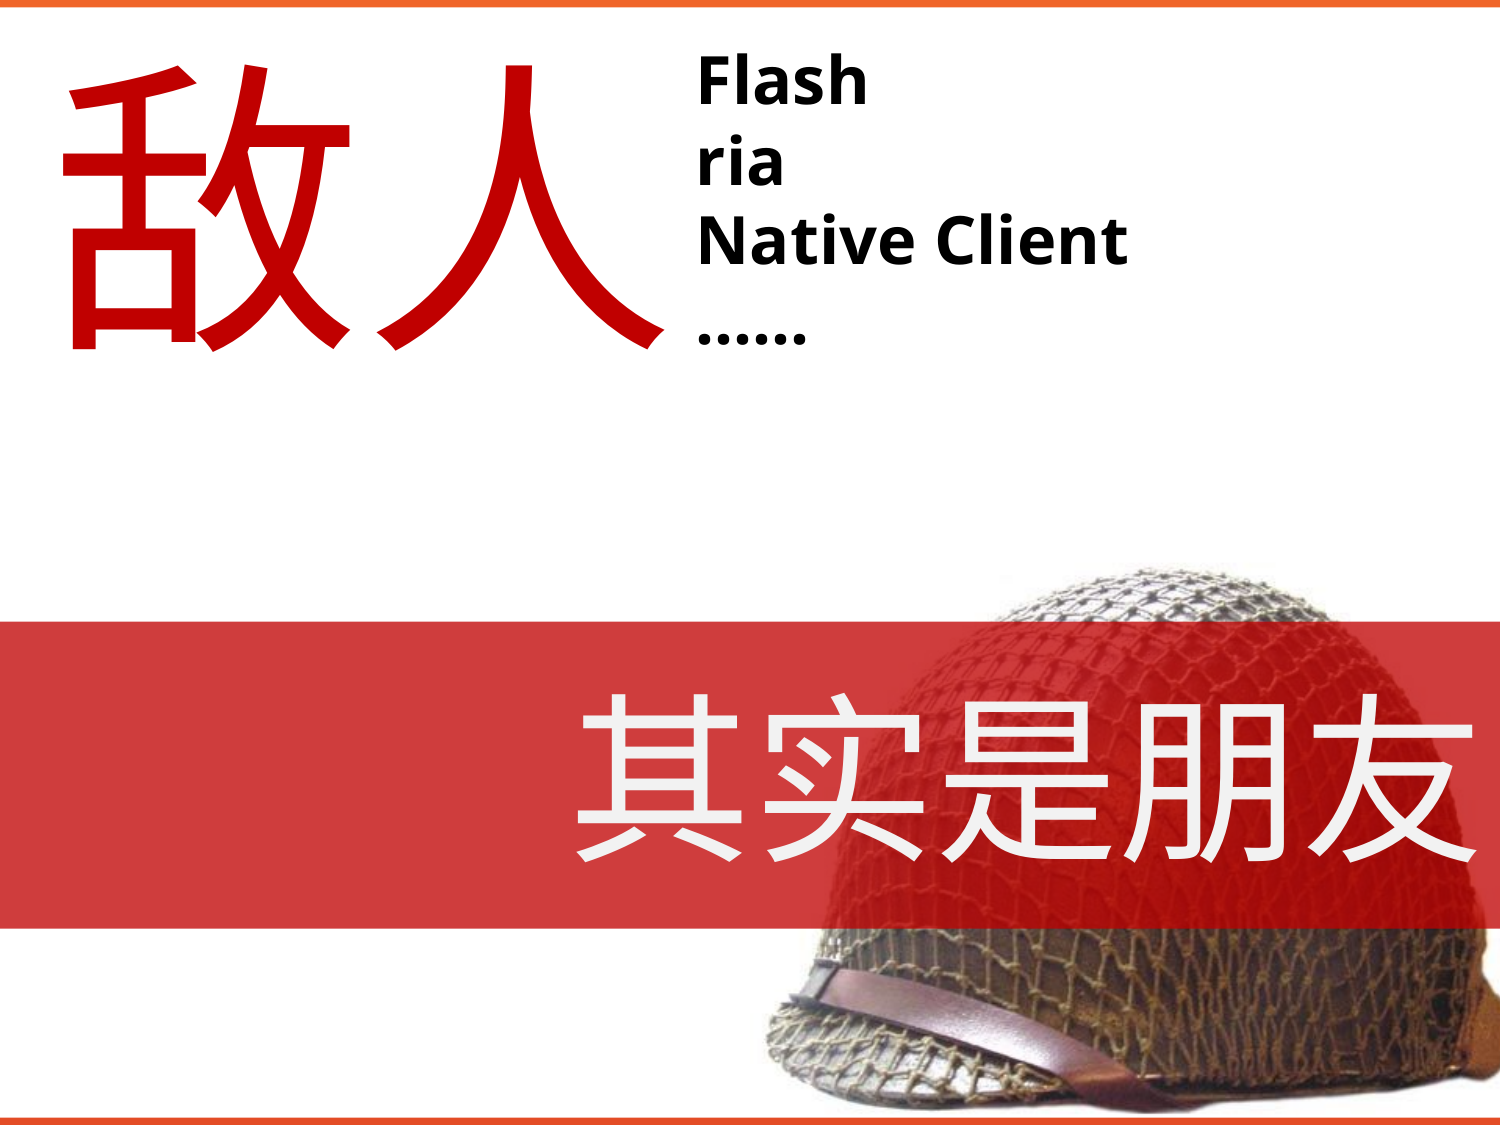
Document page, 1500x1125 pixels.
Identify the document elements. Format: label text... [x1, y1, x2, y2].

text_box Flash ria Native Client …… [681, 30, 1145, 411]
text_box [0, 0, 1500, 10]
text_box [0, 1115, 744, 1125]
picture [749, 538, 1500, 1125]
text_box 敌人 [36, 7, 691, 397]
text_box 其实是朋友 [0, 619, 744, 931]
